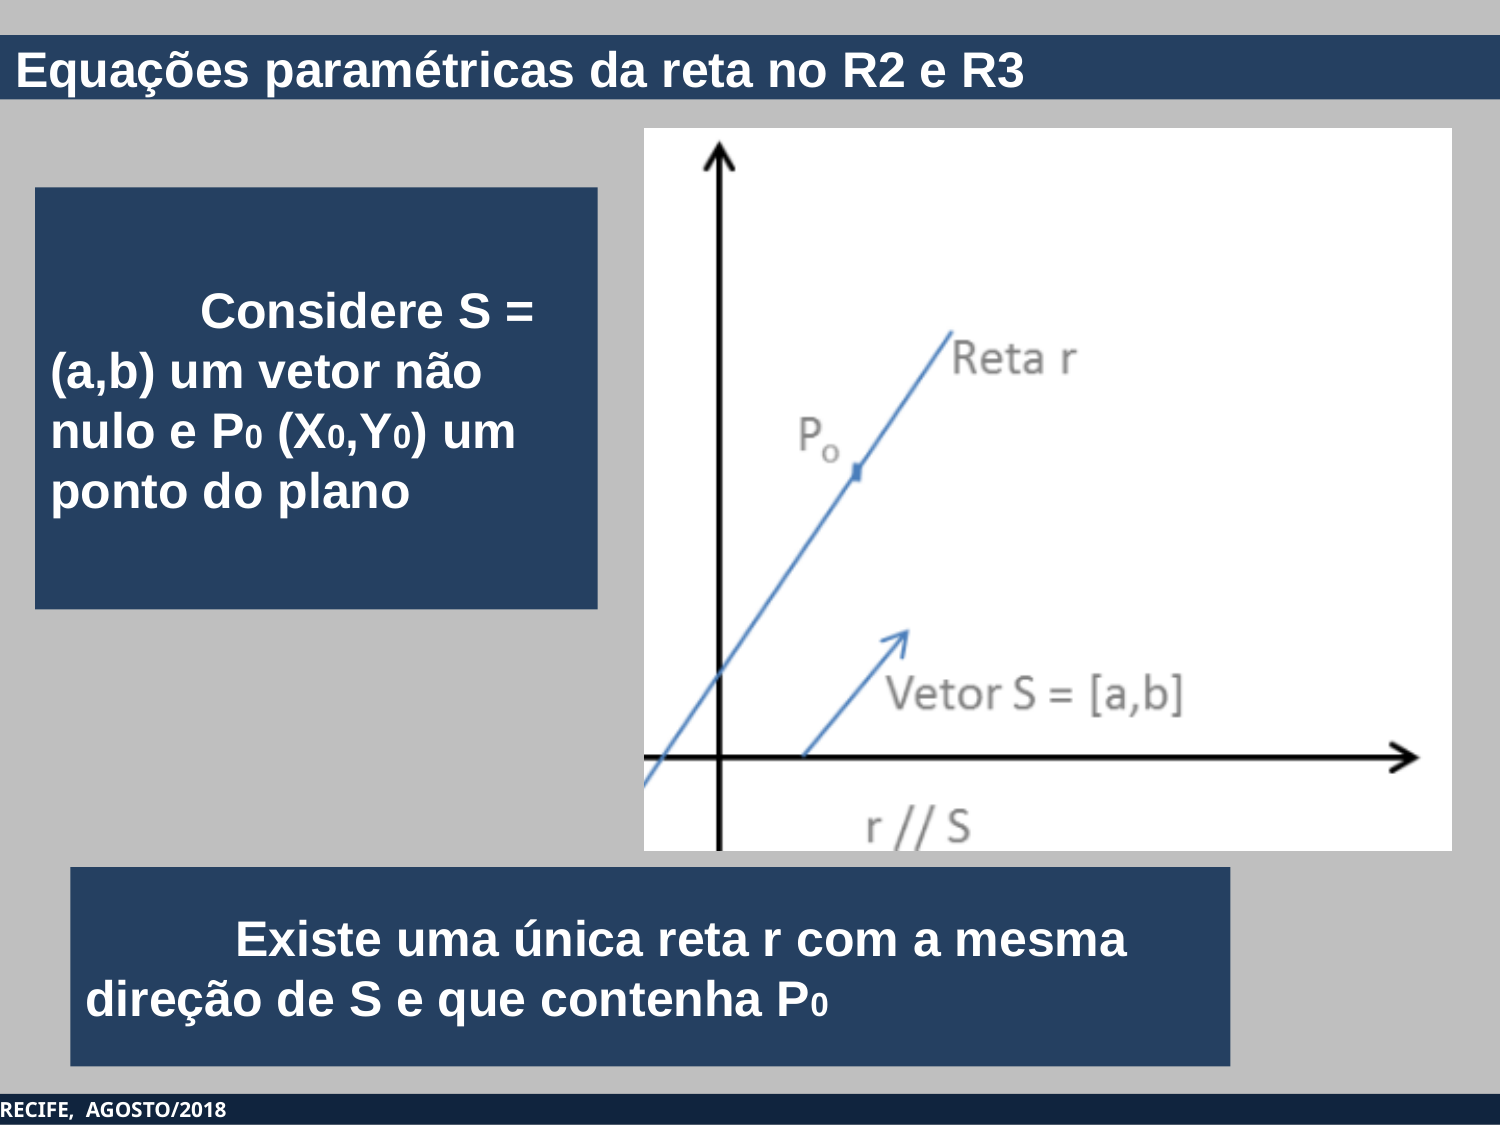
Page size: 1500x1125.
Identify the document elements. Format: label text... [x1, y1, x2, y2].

text_box Existe uma única reta r com a mesma direção de S e que contenha P0 [70, 867, 1231, 1067]
title Considere S = (a,b) um vetor não nulo e P0 (X0,Y0) um ponto do plano [35, 187, 598, 610]
picture [644, 128, 1452, 851]
